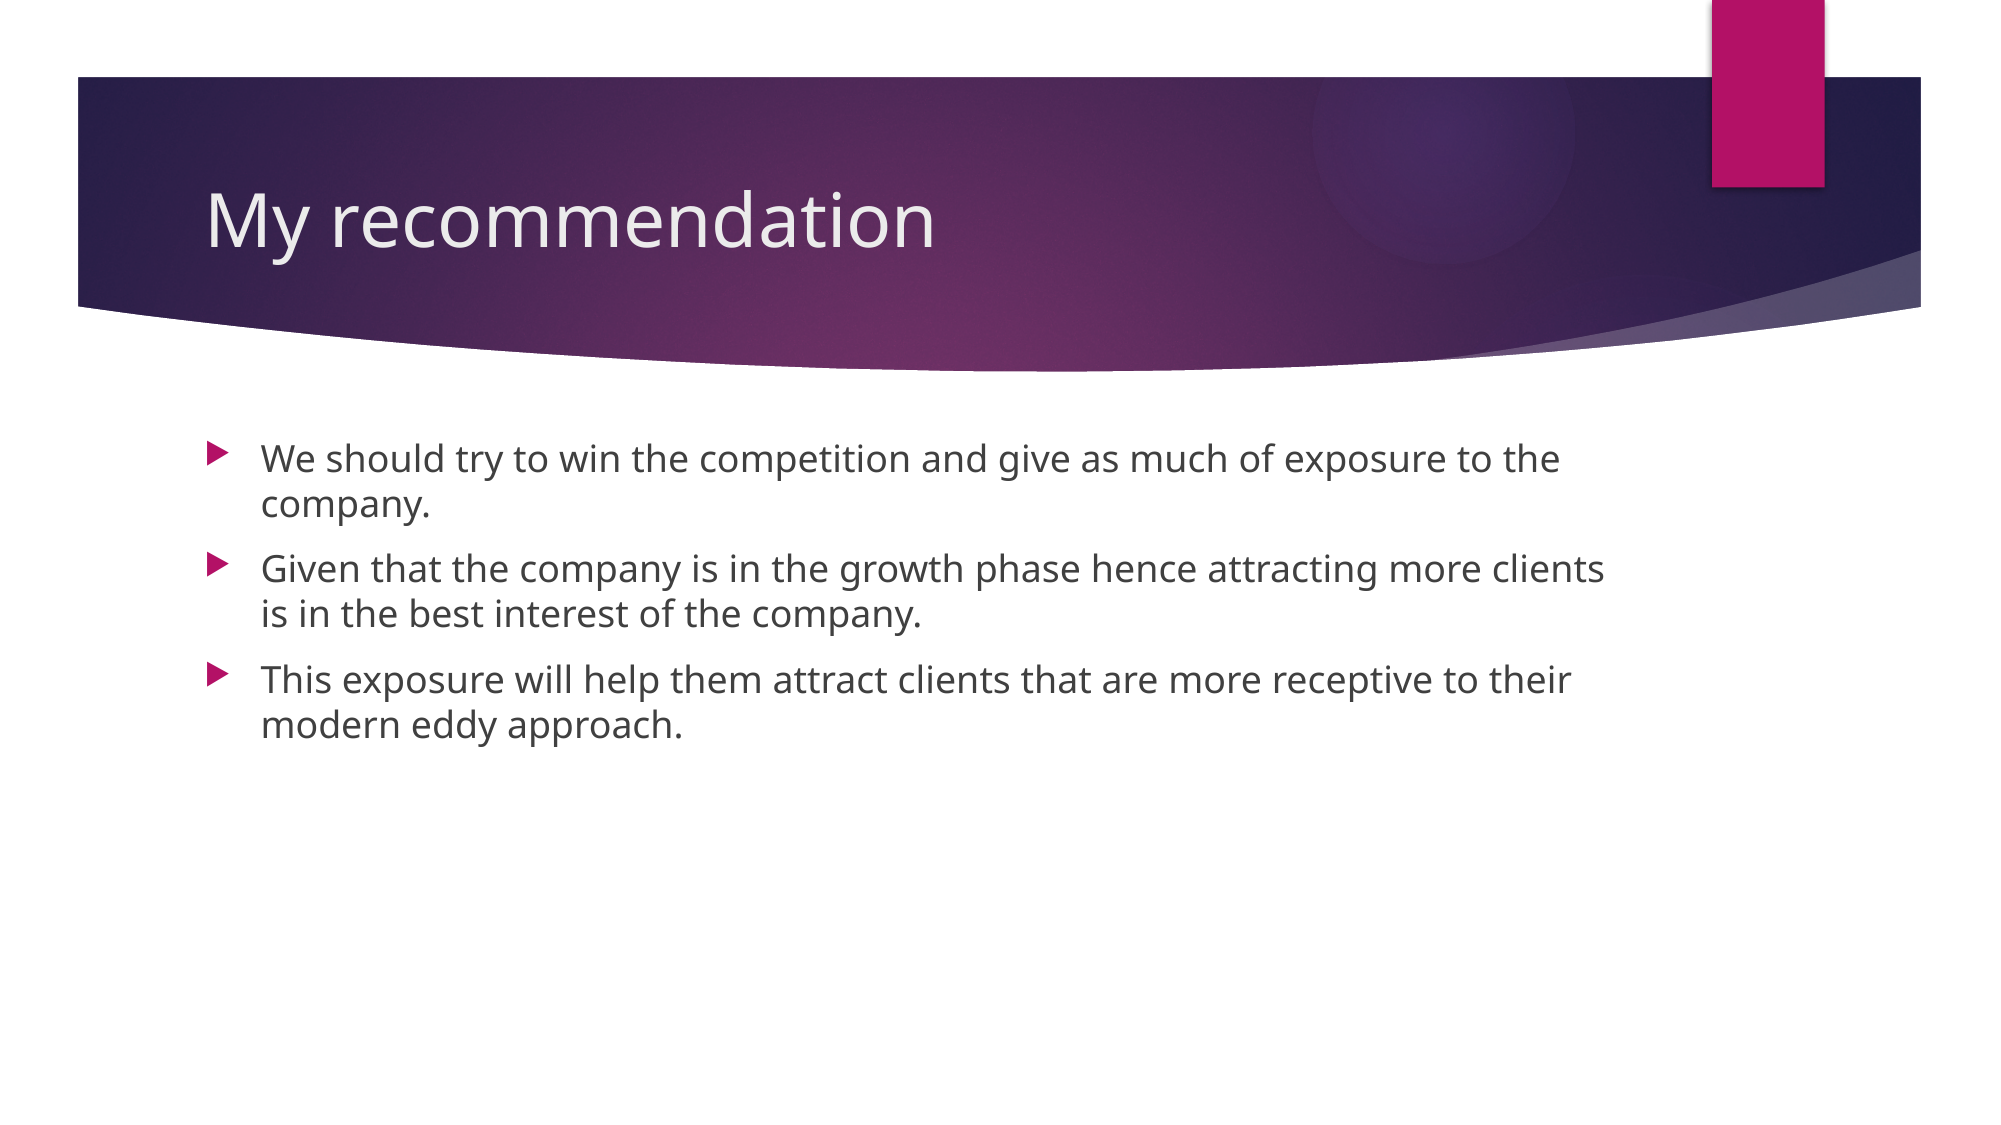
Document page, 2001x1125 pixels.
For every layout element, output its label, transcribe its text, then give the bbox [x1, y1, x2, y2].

list We should try to win the competition and give as much of exposure to the company. Given that the company is in the growth phase hence attracting more clients is in the best interest of the company. This exposure will help them attract clients that are more receptive to their modern eddy approach. [189, 427, 1638, 988]
title My recommendation [189, 159, 1627, 276]
